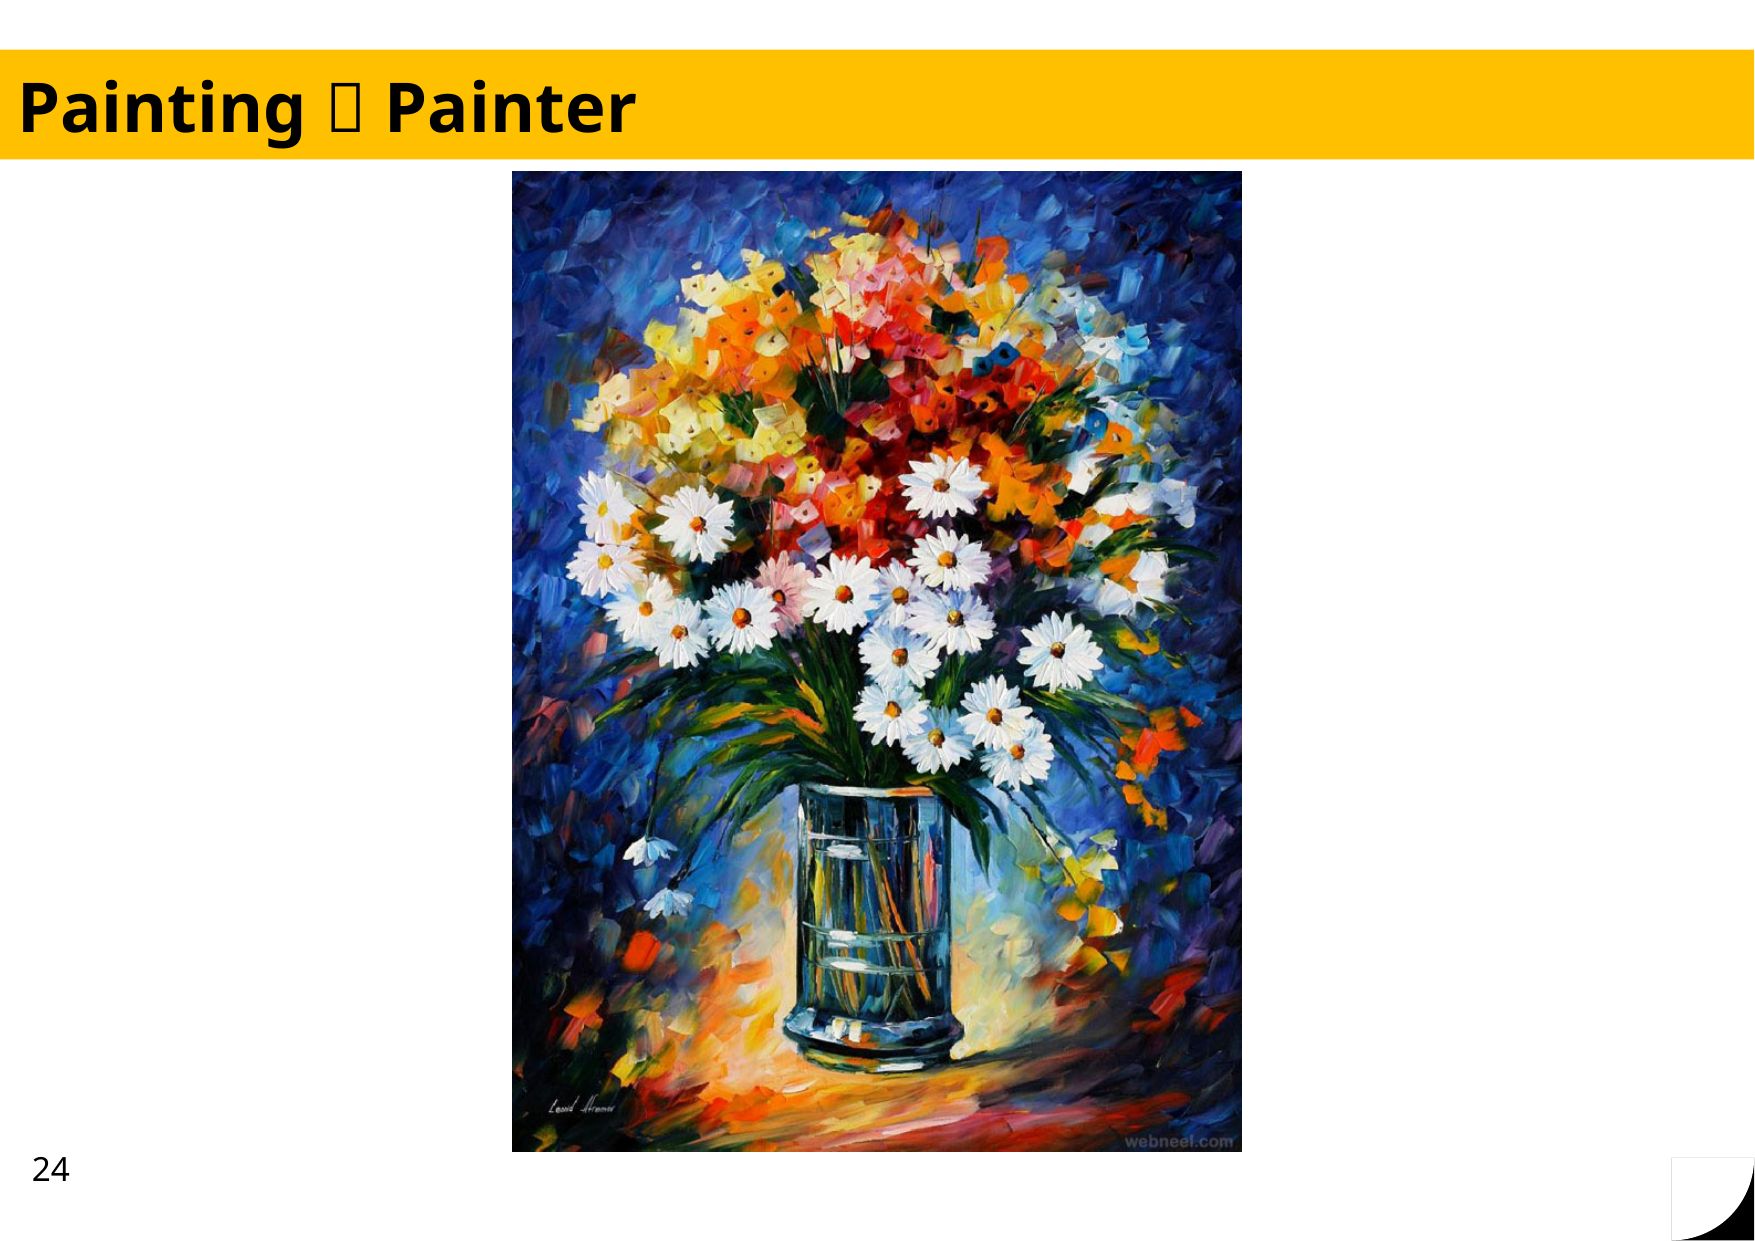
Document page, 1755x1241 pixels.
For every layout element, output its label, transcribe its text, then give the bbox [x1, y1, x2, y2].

slide_number 24 [14, 1139, 181, 1192]
title Painting  Painter [0, 49, 1755, 160]
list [511, 171, 1243, 1153]
